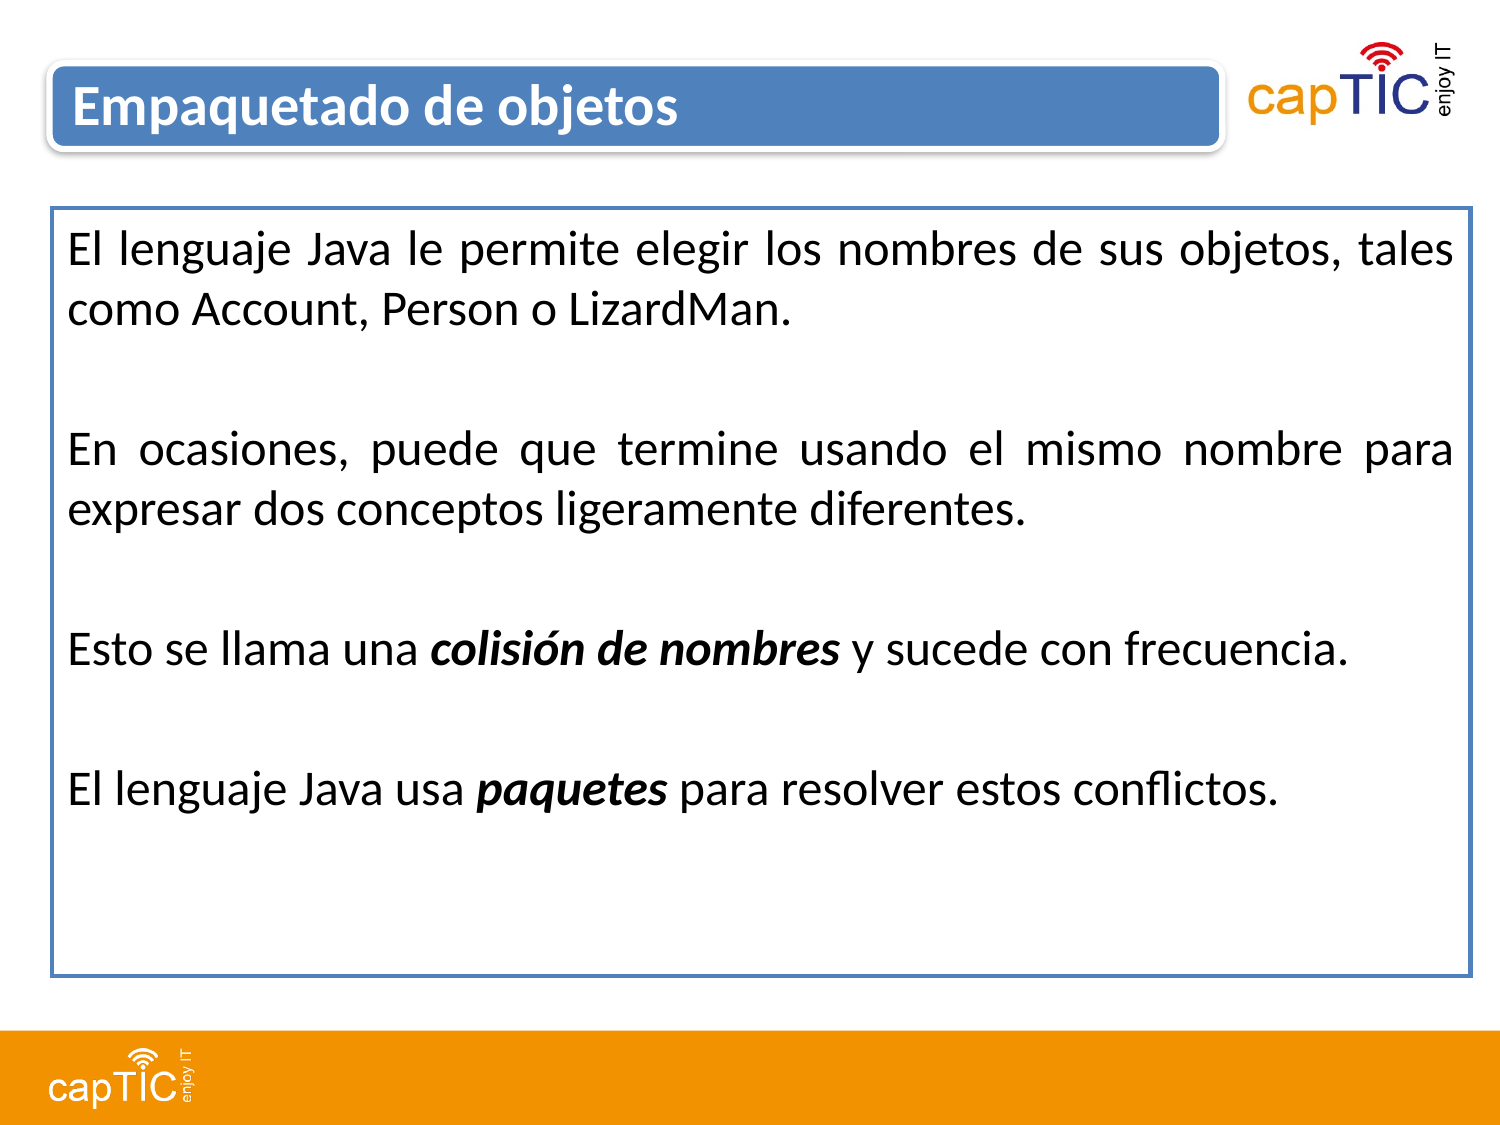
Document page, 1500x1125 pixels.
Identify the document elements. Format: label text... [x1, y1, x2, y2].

picture [1246, 42, 1457, 132]
picture [47, 1048, 196, 1114]
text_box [49, 62, 1223, 150]
list El lenguaje Java le permite elegir los nombres de sus objetos, tales como Account, Person o LizardMan. En ocasiones, puede que termine usando el mismo nombre para expresar dos conceptos ligeramente diferentes. Esto se llama una colisión de nombres y sucede con frecuencia. El lenguaje Java usa paquetes para resolver estos conflictos. [50, 206, 1473, 978]
